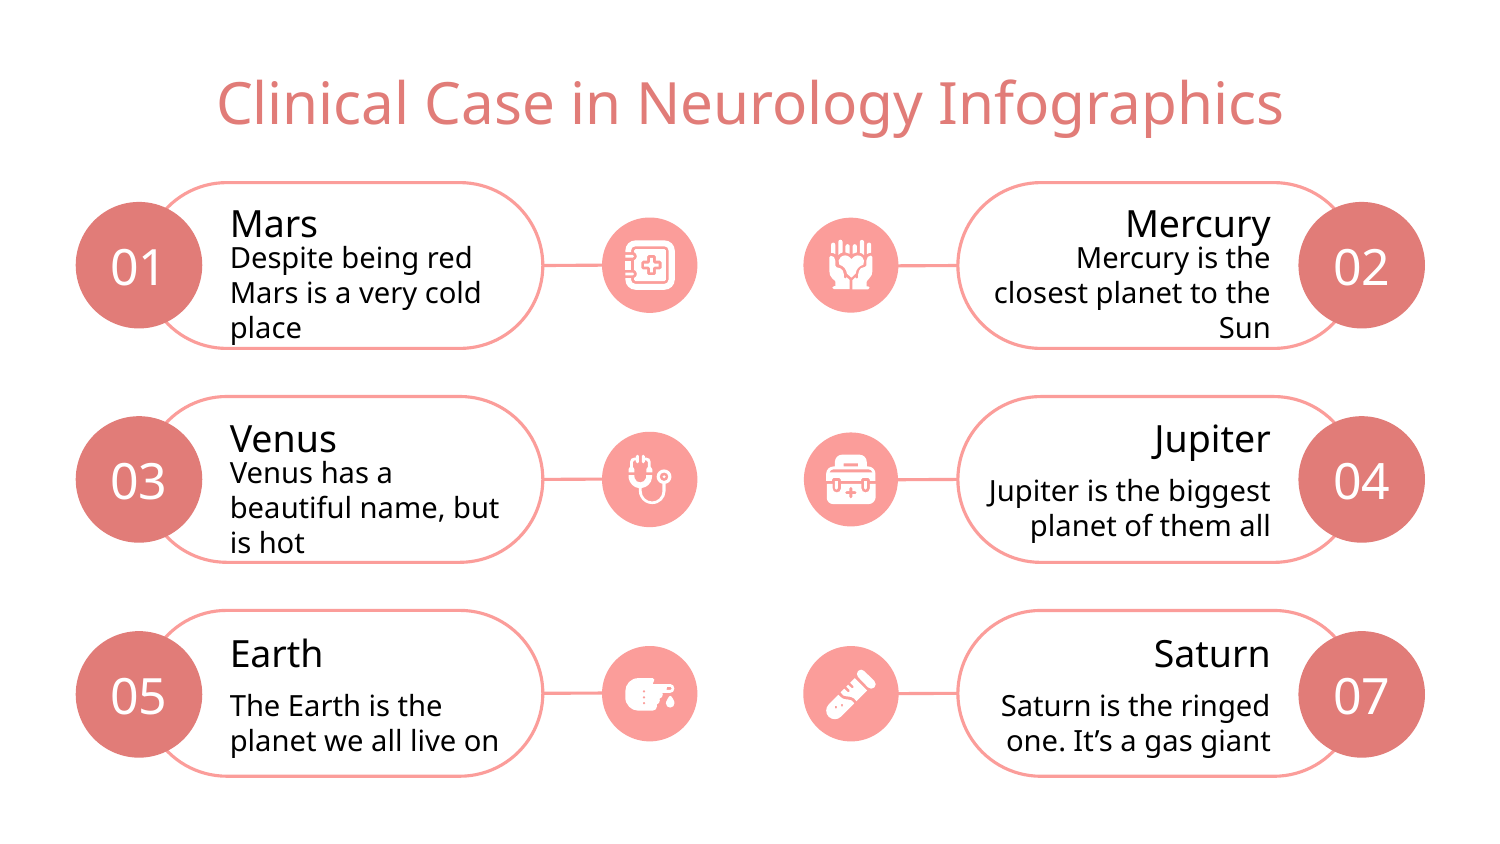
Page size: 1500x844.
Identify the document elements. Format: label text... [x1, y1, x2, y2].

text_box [971, 625, 1426, 764]
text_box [803, 610, 1358, 777]
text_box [75, 625, 529, 764]
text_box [143, 182, 698, 349]
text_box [628, 454, 672, 505]
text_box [803, 396, 1358, 563]
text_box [143, 396, 698, 563]
title Clinical Case in Neurology Infographics [75, 68, 1425, 133]
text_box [829, 239, 873, 290]
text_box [625, 240, 675, 291]
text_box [75, 410, 529, 549]
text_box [143, 610, 698, 777]
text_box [75, 195, 529, 334]
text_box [803, 182, 1358, 349]
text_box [825, 669, 876, 720]
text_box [971, 410, 1426, 549]
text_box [971, 195, 1426, 334]
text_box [625, 677, 675, 711]
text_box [825, 454, 876, 505]
